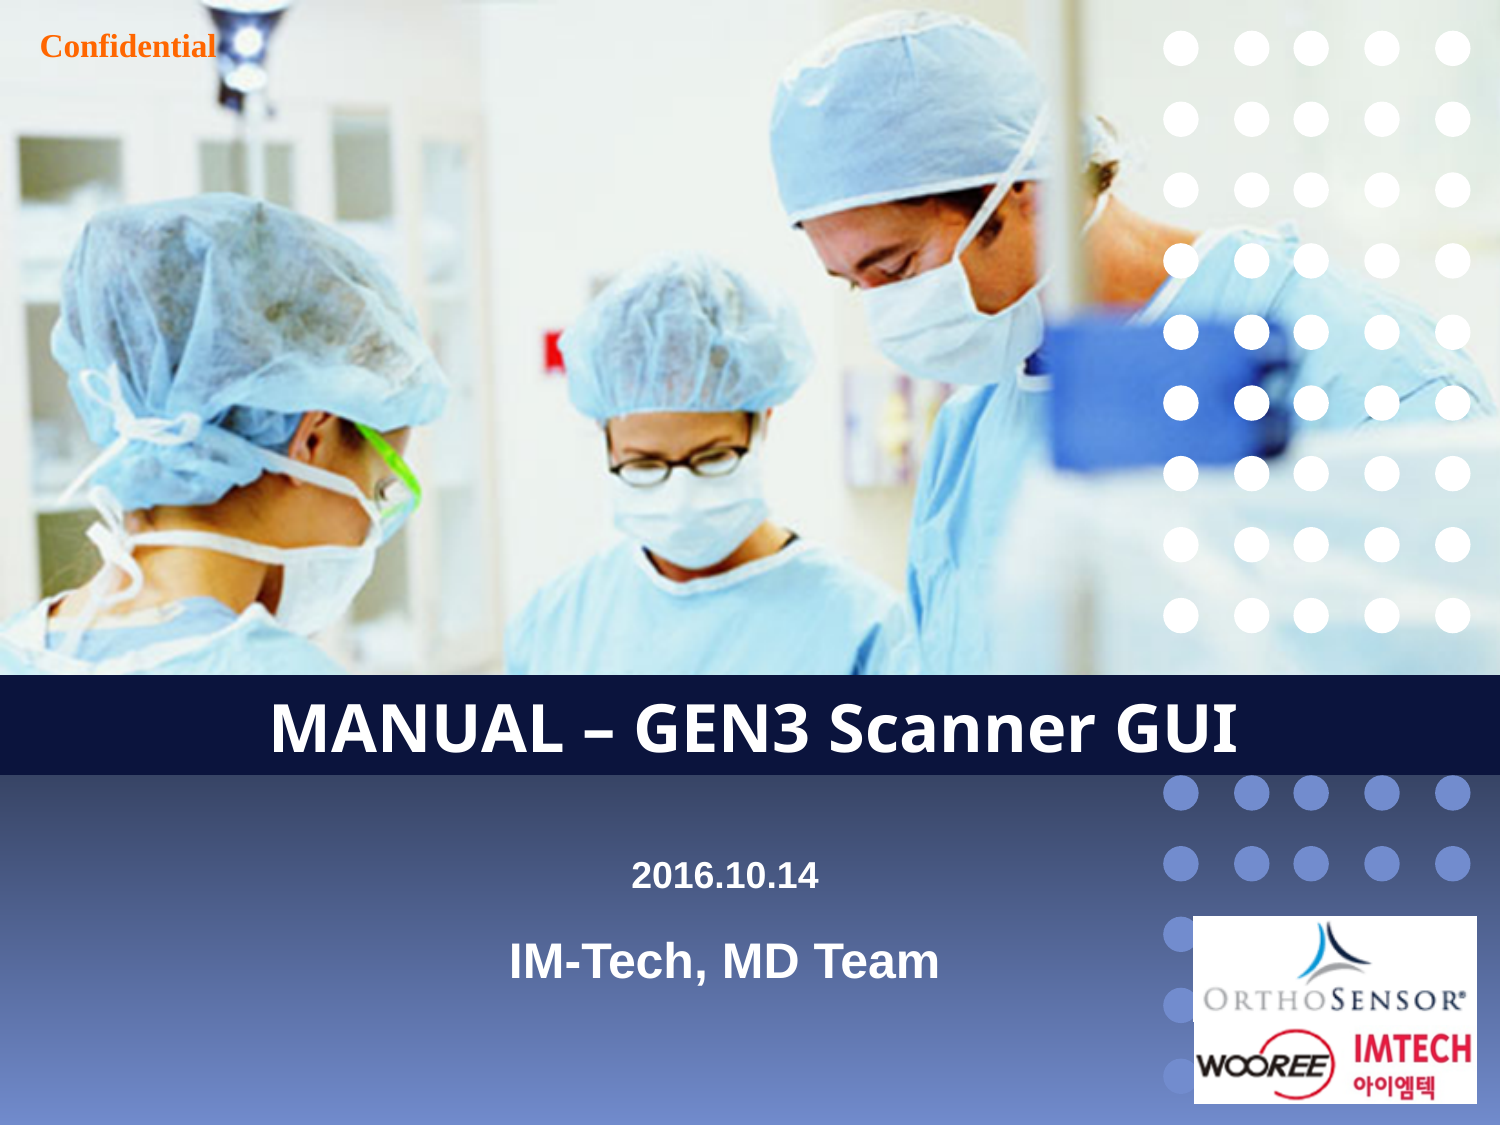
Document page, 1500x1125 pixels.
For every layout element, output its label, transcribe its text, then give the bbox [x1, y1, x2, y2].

picture [1193, 916, 1477, 1104]
text_box IM-Tech, MD Team [425, 915, 1024, 1001]
picture [0, 0, 1500, 675]
text_box 2016.10.14 [425, 831, 1024, 915]
text_box MANUAL – GEN3 Scanner GUI [72, 680, 1436, 771]
